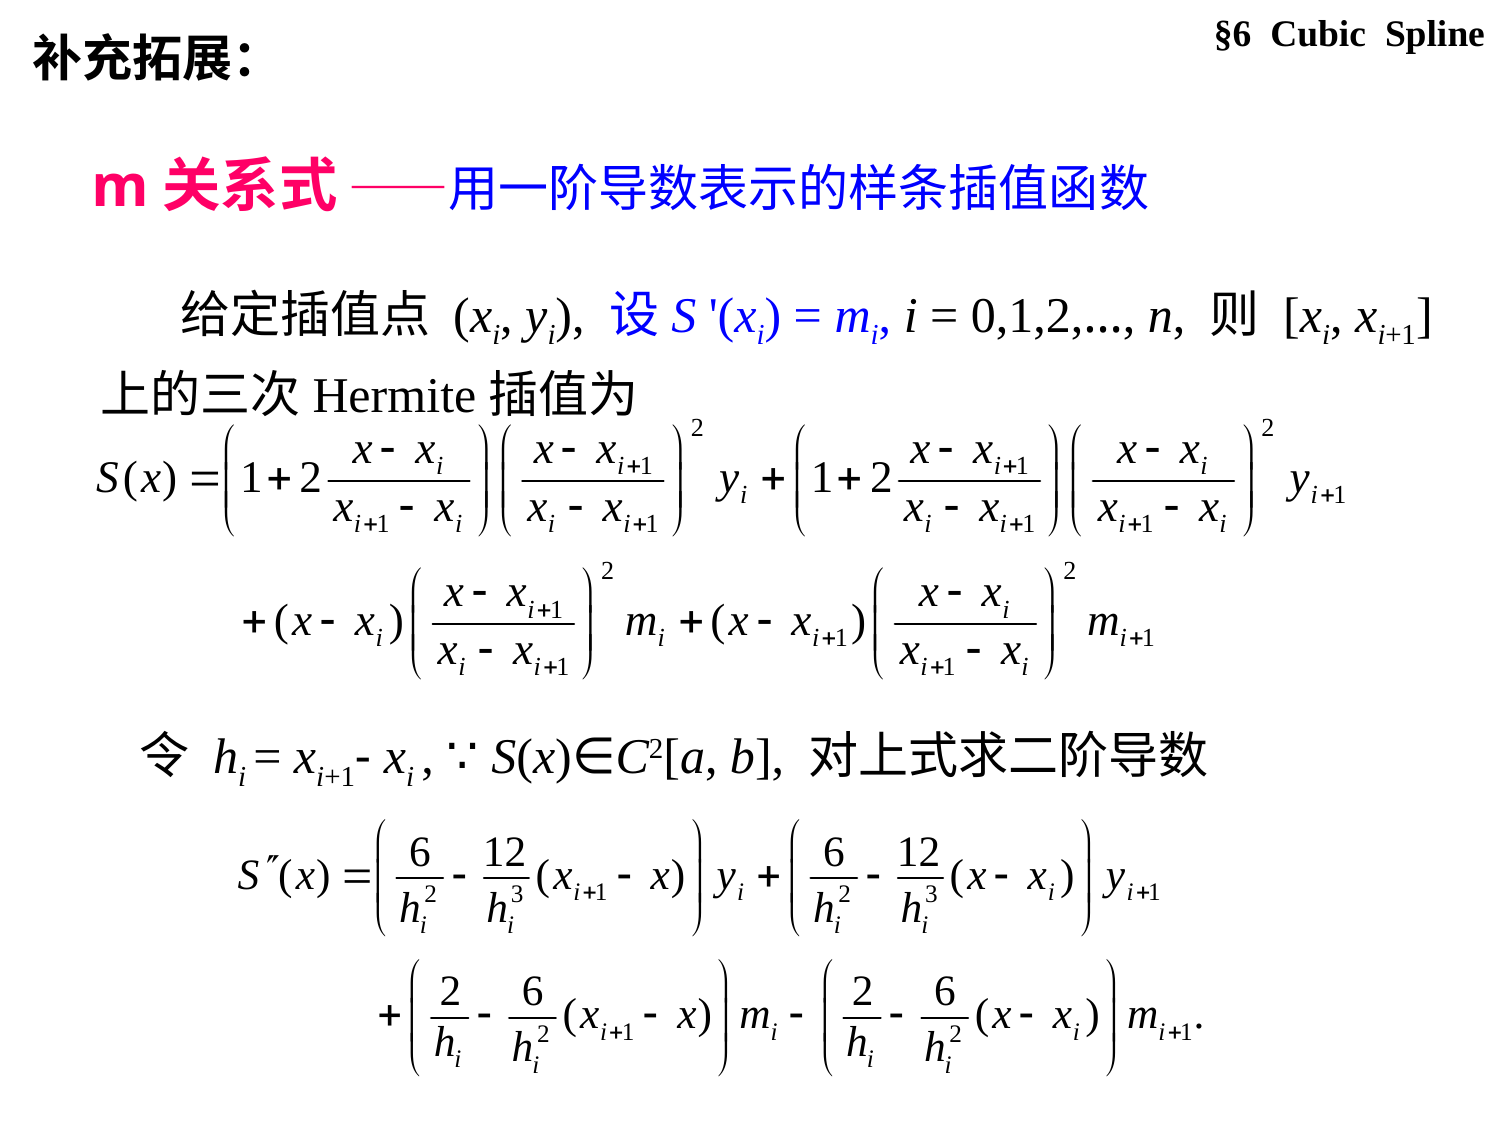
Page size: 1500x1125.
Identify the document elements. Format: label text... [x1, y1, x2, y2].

text_box 给定插值点 (xi, yi), 设S '(xi) = mi, i = 0,1,2,…, n, 则 [xi, xi+1]上的三次Hermite插值为 [29, 261, 1459, 1018]
text_box m关系式 ——用一阶导数表示的样条插值函数 [76, 125, 1437, 242]
text_box §6 Cubic Spline [1124, 0, 1500, 63]
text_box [230, 810, 1211, 1086]
text_box 令 hi = xi+1- xi , ∵ S(x)∈C2[a, b], 对上式求二阶导数 [125, 716, 1224, 800]
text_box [88, 408, 1436, 688]
text_box 补充拓展： [17, 19, 408, 94]
